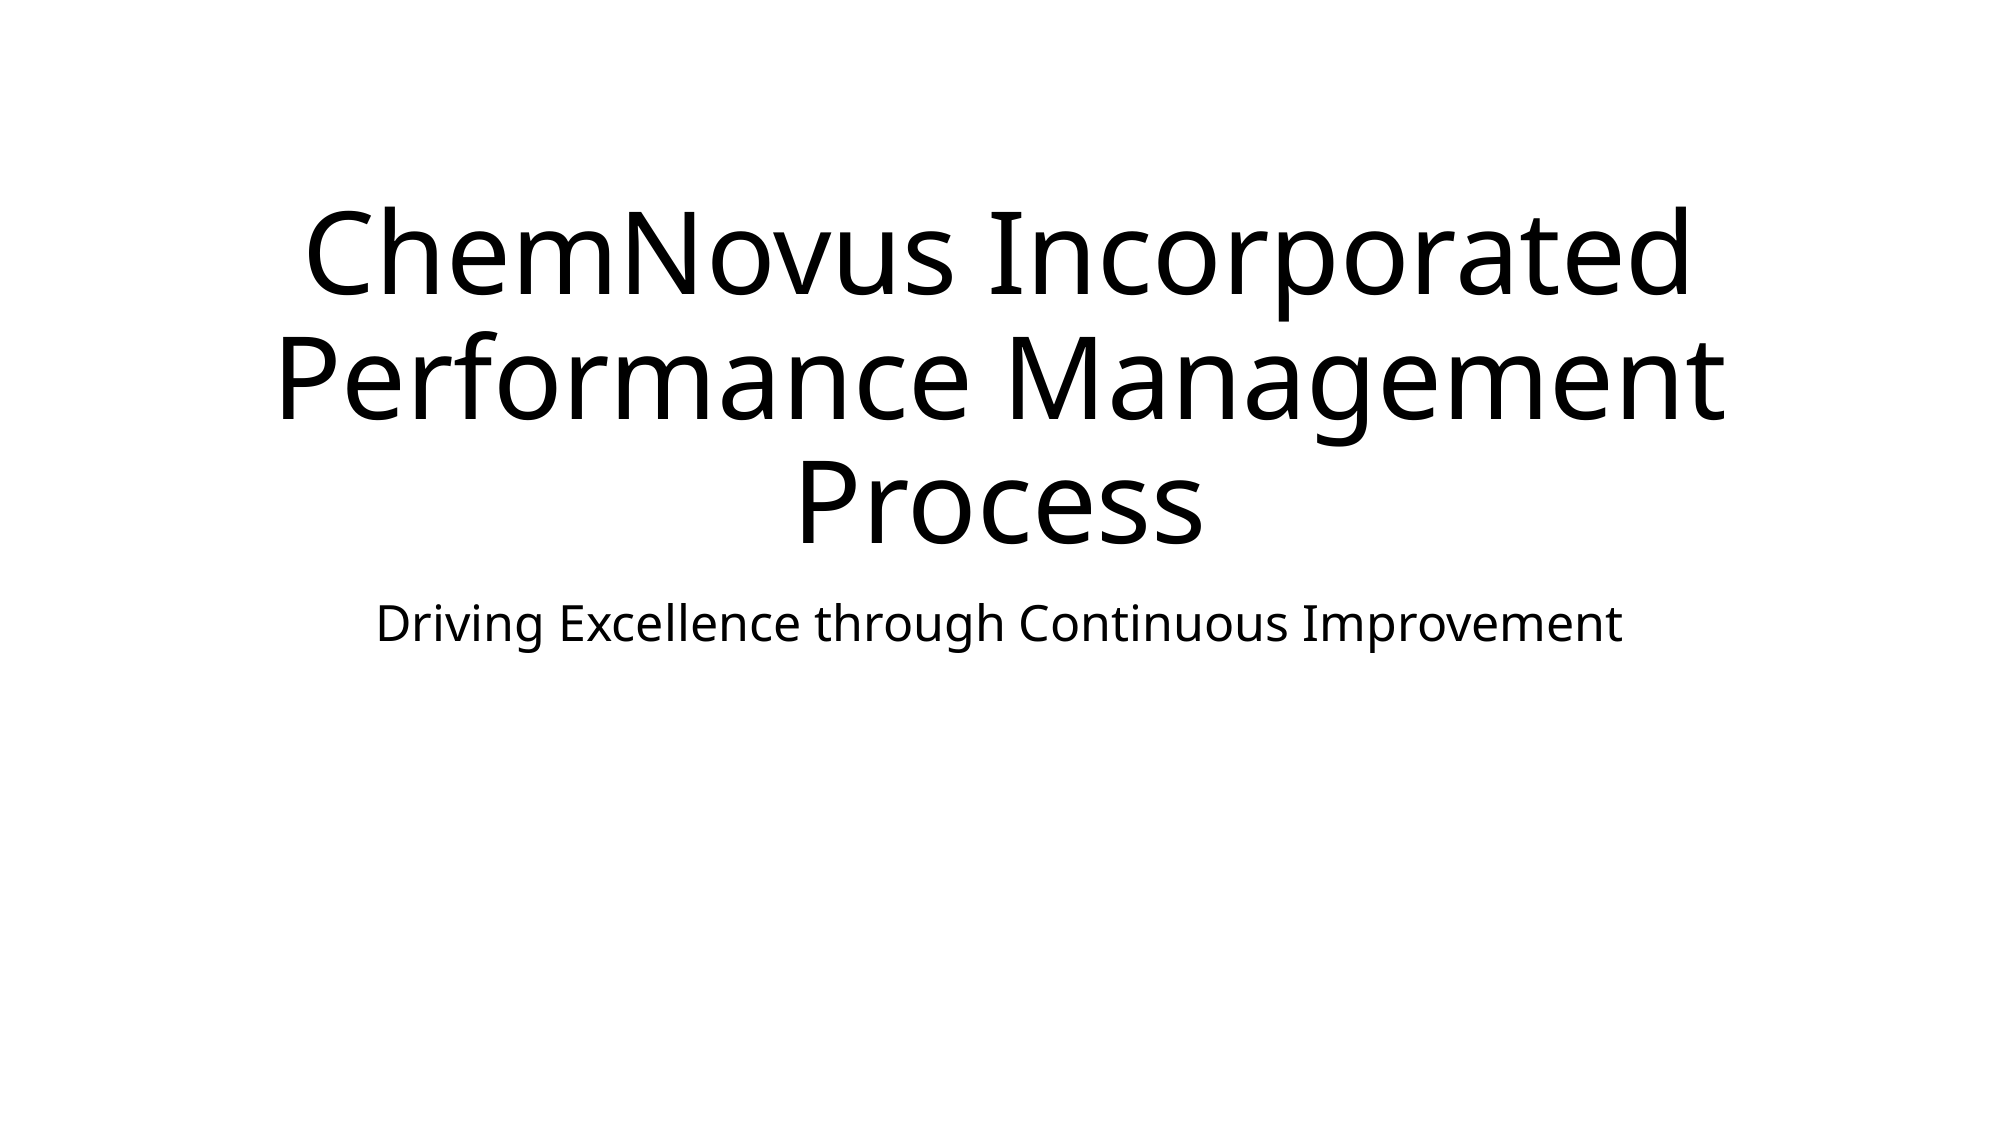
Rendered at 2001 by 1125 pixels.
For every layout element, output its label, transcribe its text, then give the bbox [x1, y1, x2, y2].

subtitle Driving Excellence through Continuous Improvement [249, 590, 1750, 863]
title ChemNovus Incorporated Performance Management Process [249, 184, 1750, 576]
